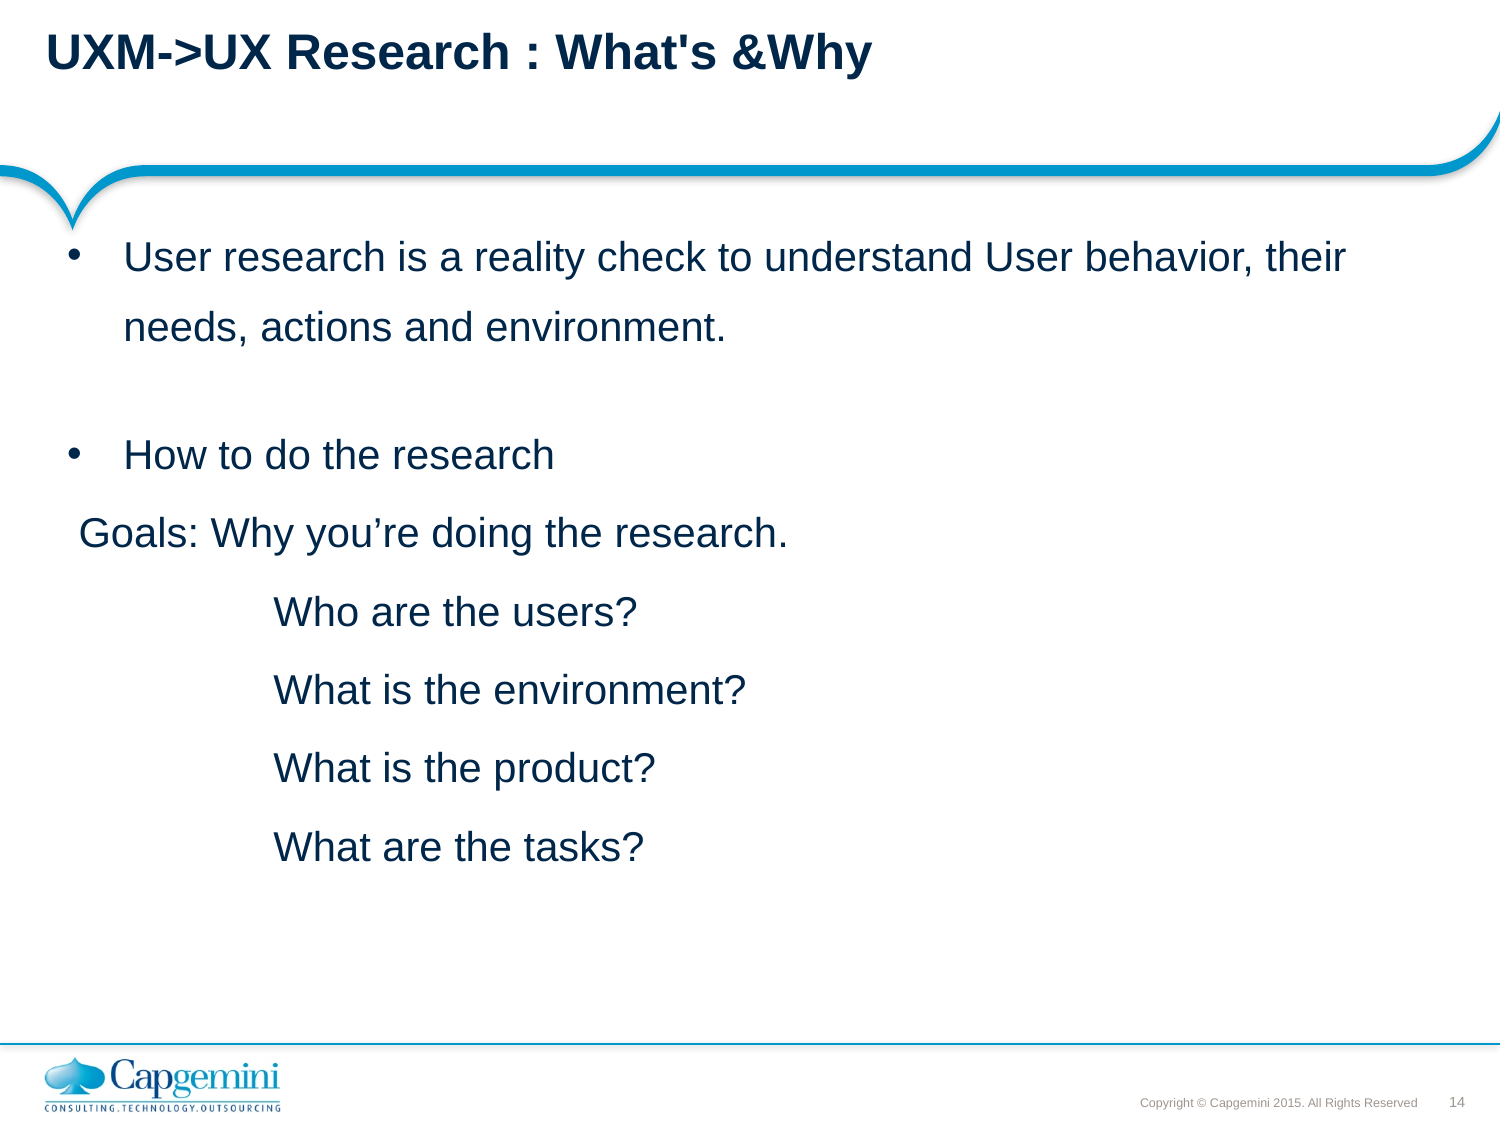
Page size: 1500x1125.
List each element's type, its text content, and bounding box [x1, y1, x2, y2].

text_box User research is a reality check to understand User behavior, their needs, actions and environment. How to do the research Goals: Why you’re doing the research. Who are the users? What is the environment? What is the product? What are the tasks? [52, 202, 1402, 1027]
picture [44, 1056, 281, 1113]
text_box UXM->UX Research : What's &Why UXM > UX Research : What & Why [31, 20, 1415, 138]
